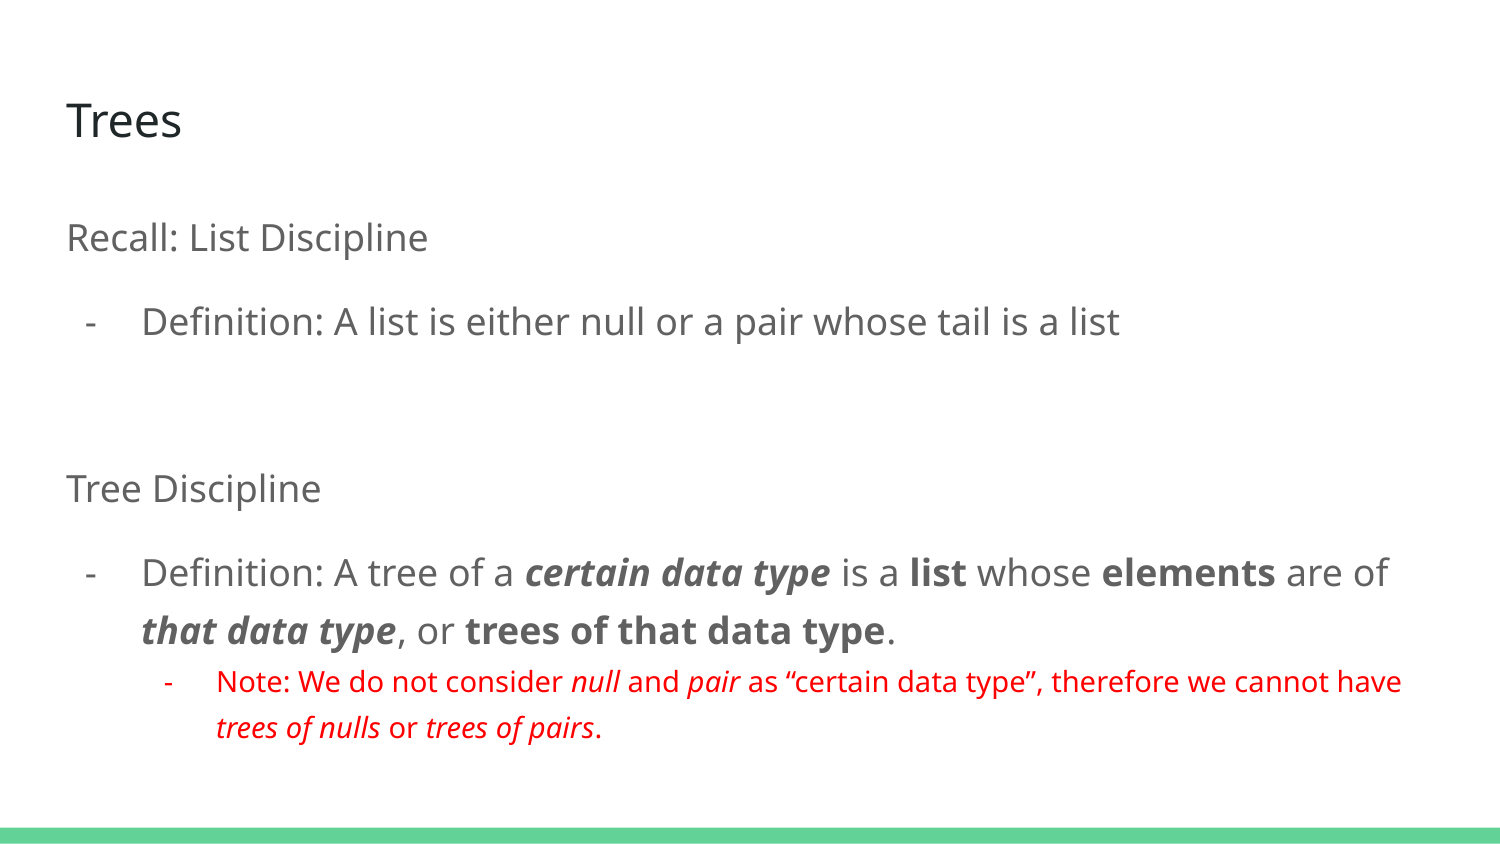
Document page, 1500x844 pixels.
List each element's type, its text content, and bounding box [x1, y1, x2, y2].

title Trees [51, 72, 1449, 167]
list Recall: List Discipline Definition: A list is either null or a pair whose tail is a list Tree Discipline Definition: A tree of a certain data type is a list whose elements are of that data type, or trees of that data type. Note: We do not consider null and pair as “certain data type”, therefore we cannot have trees of nulls or trees of pairs. [51, 189, 1449, 806]
